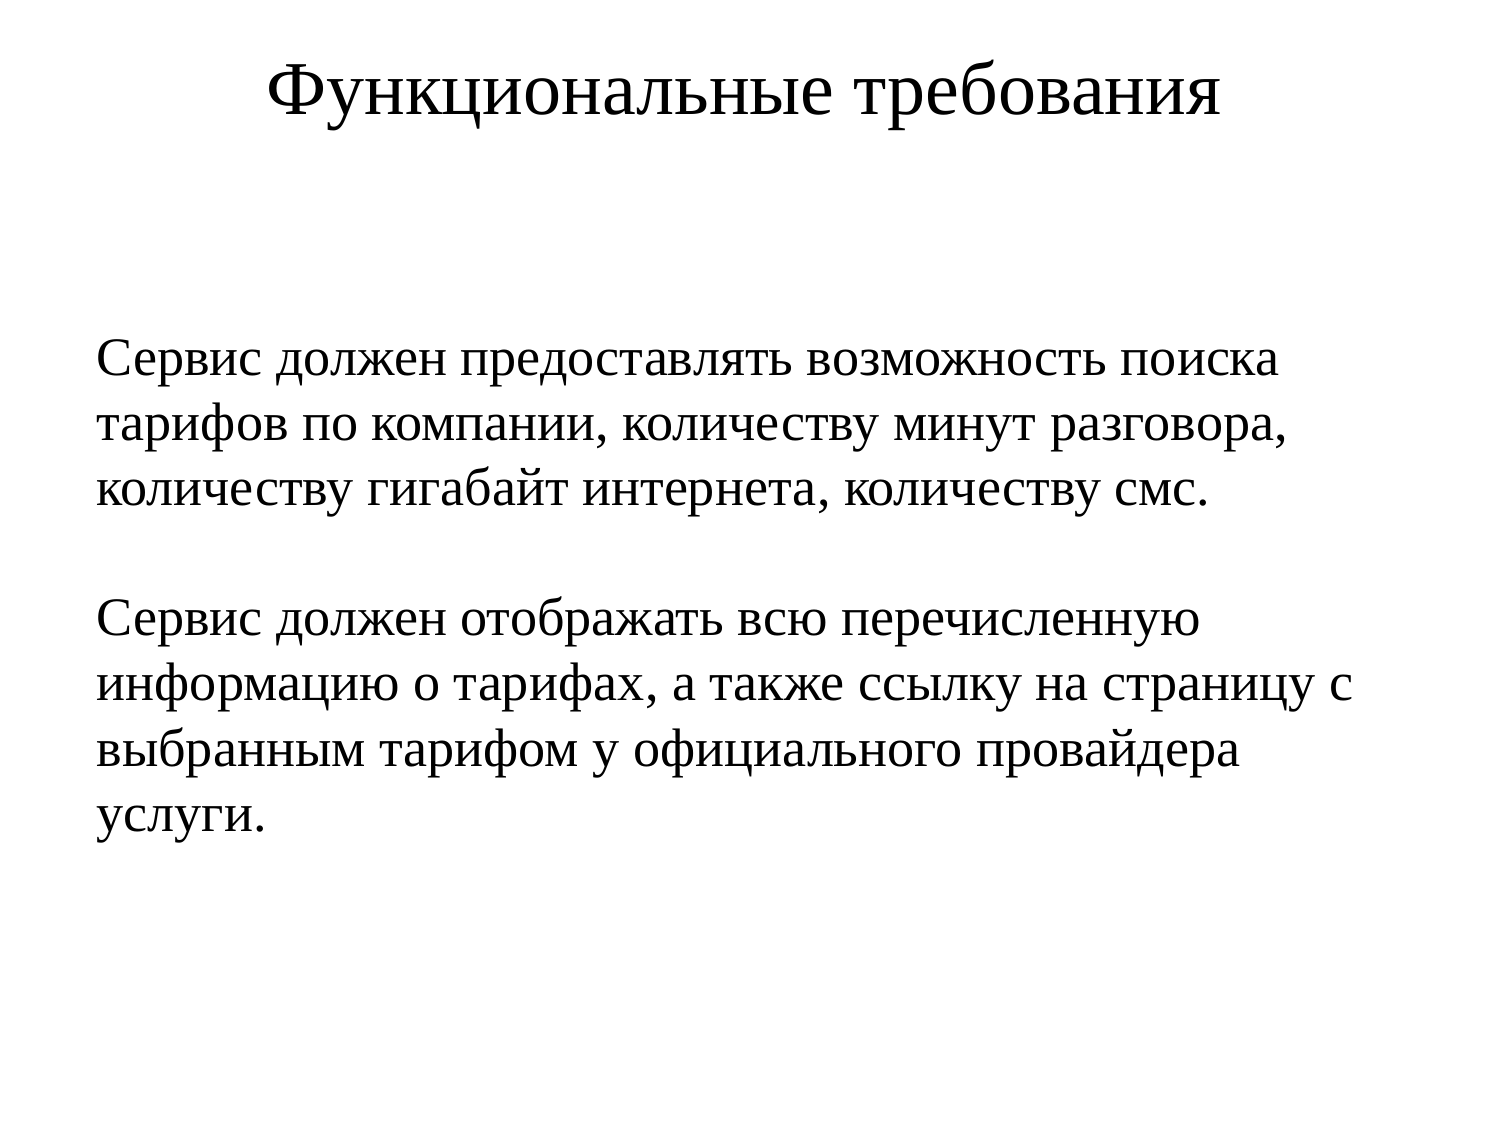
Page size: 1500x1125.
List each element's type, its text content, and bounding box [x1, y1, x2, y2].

subtitle Сервис должен предоставлять возможность поиска тарифов по компании, количеству минут разговора, количеству гигабайт интернета, количеству смс. Сервис должен отображать всю перечисленную информацию о тарифах, а также ссылку на страницу с выбранным тарифом у официального провайдера услуги. [81, 219, 1412, 1024]
title Функциональные требования [76, 30, 1412, 138]
